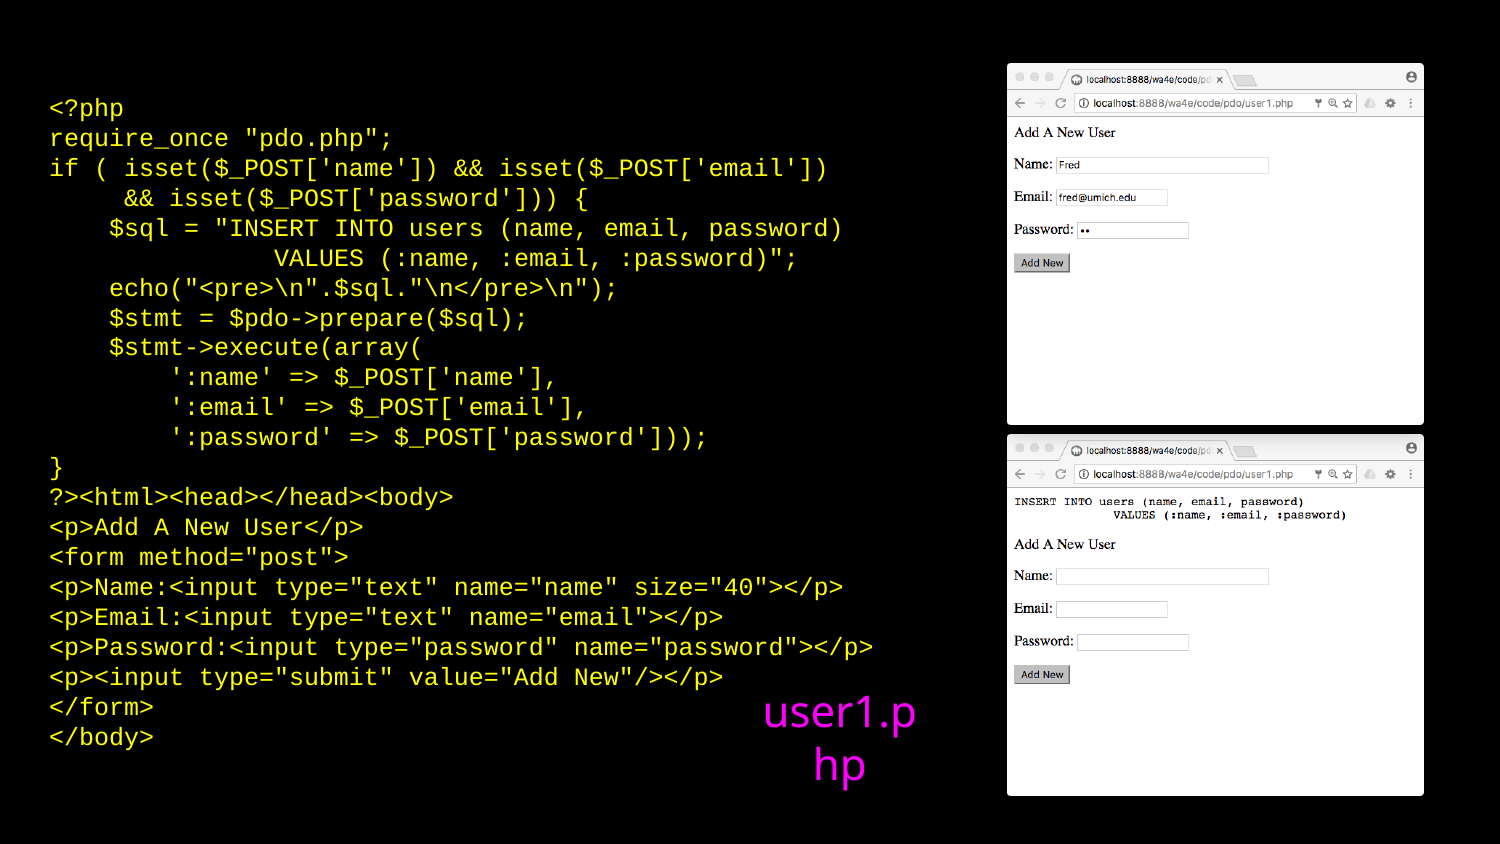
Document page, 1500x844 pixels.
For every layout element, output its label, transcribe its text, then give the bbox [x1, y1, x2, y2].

text_box user1.php [750, 709, 930, 764]
text_box <?php require_once "pdo.php"; if ( isset($_POST['name']) && isset($_POST['email']) && isset($_POST['password'])) { $sql = "INSERT INTO users (name, email, password) VALUES (:name, :email, :password)"; echo("<pre>\n".$sql."\n</pre>\n"); $stmt = $pdo->prepare($sql); $stmt->execute(array( ':name' => $_POST['name'], ':email' => $_POST['email'], ':password' => $_POST['password'])); } ?><html><head></head><body> <p>Add A New User</p> <form method="post"> <p>Name:<input type="text" name="name" size="40"></p> <p>Email:<input type="text" name="email"></p> <p>Password:<input type="password" name="password"></p> <p><input type="submit" value="Add New"/></p> </form> </body> [49, 38, 963, 803]
picture [976, 38, 1454, 832]
